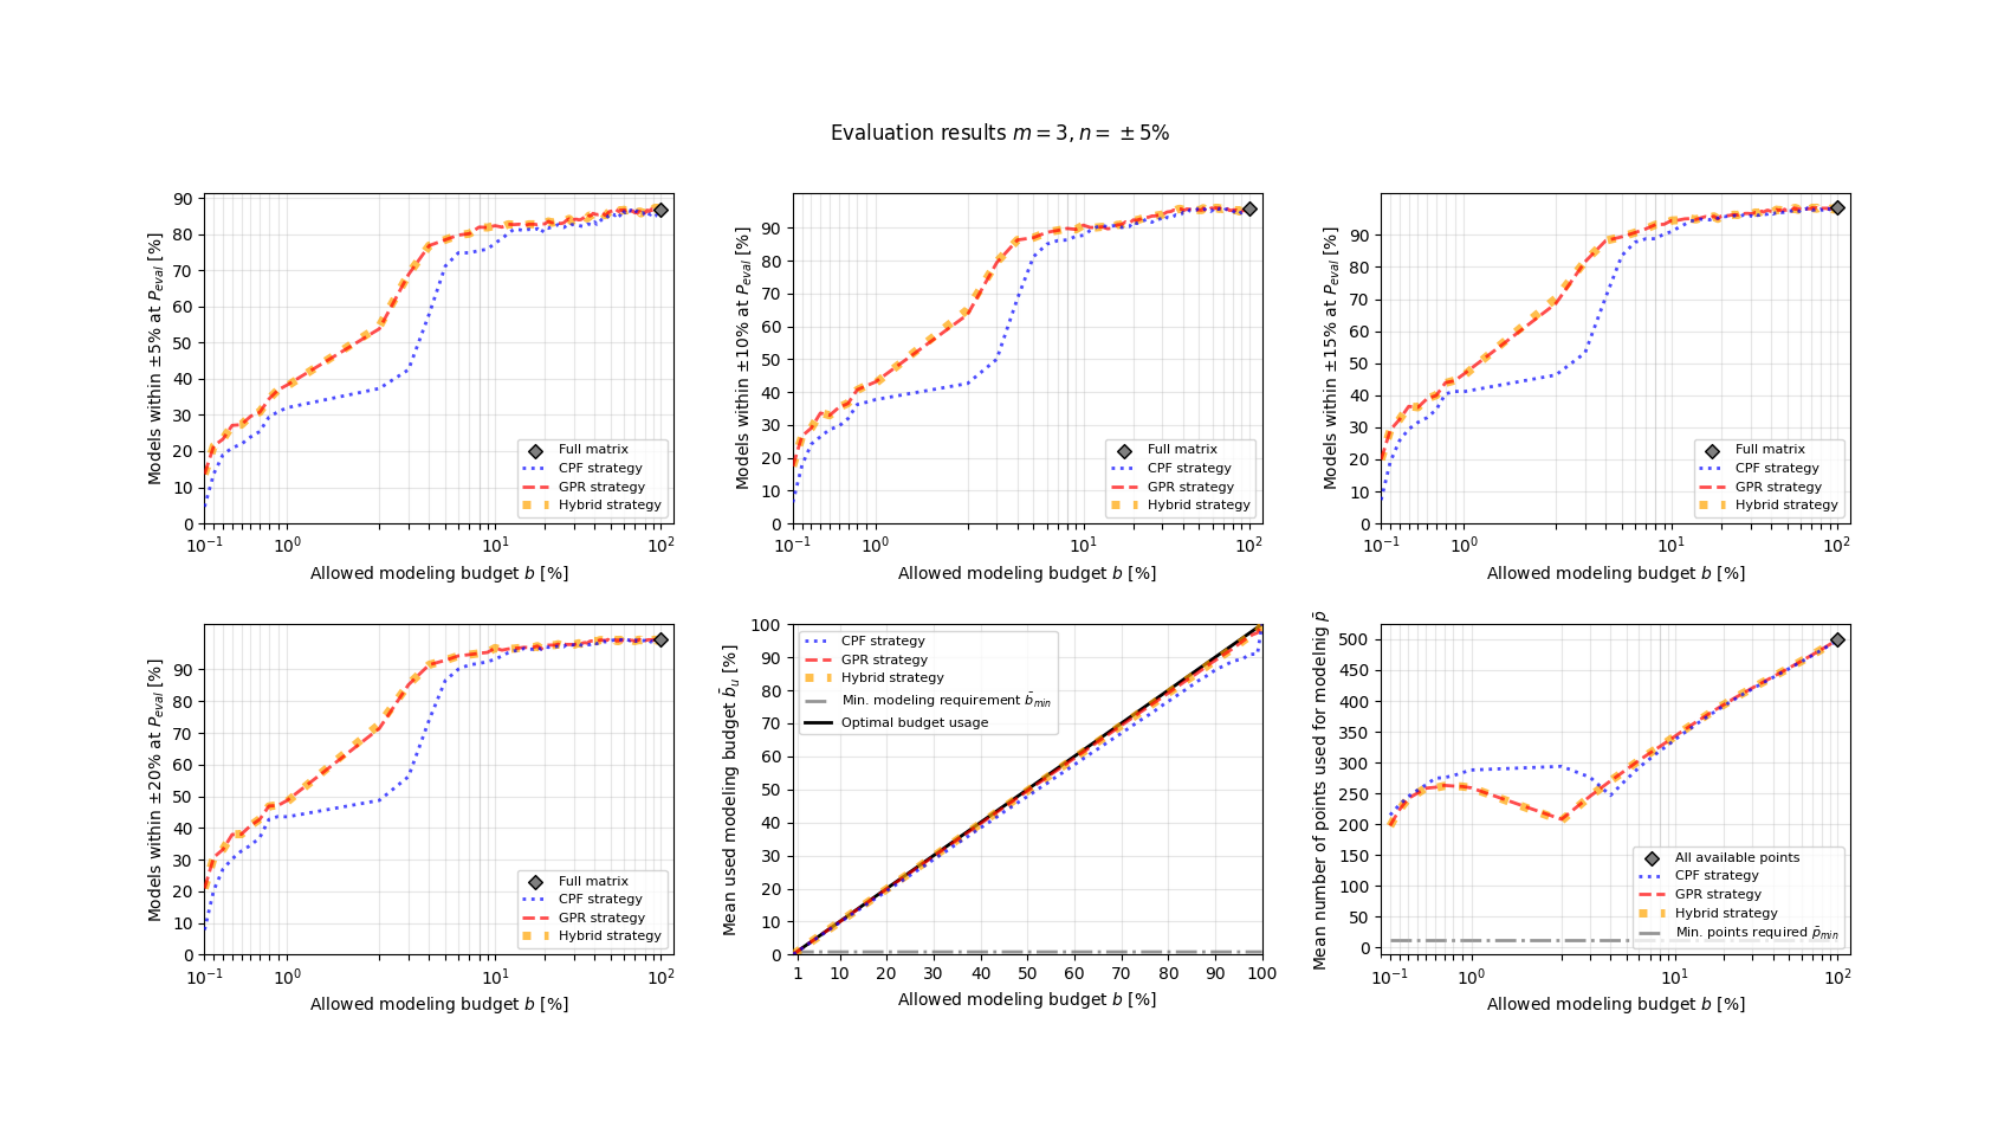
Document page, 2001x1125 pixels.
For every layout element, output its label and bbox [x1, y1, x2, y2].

picture [113, 102, 1887, 1049]
